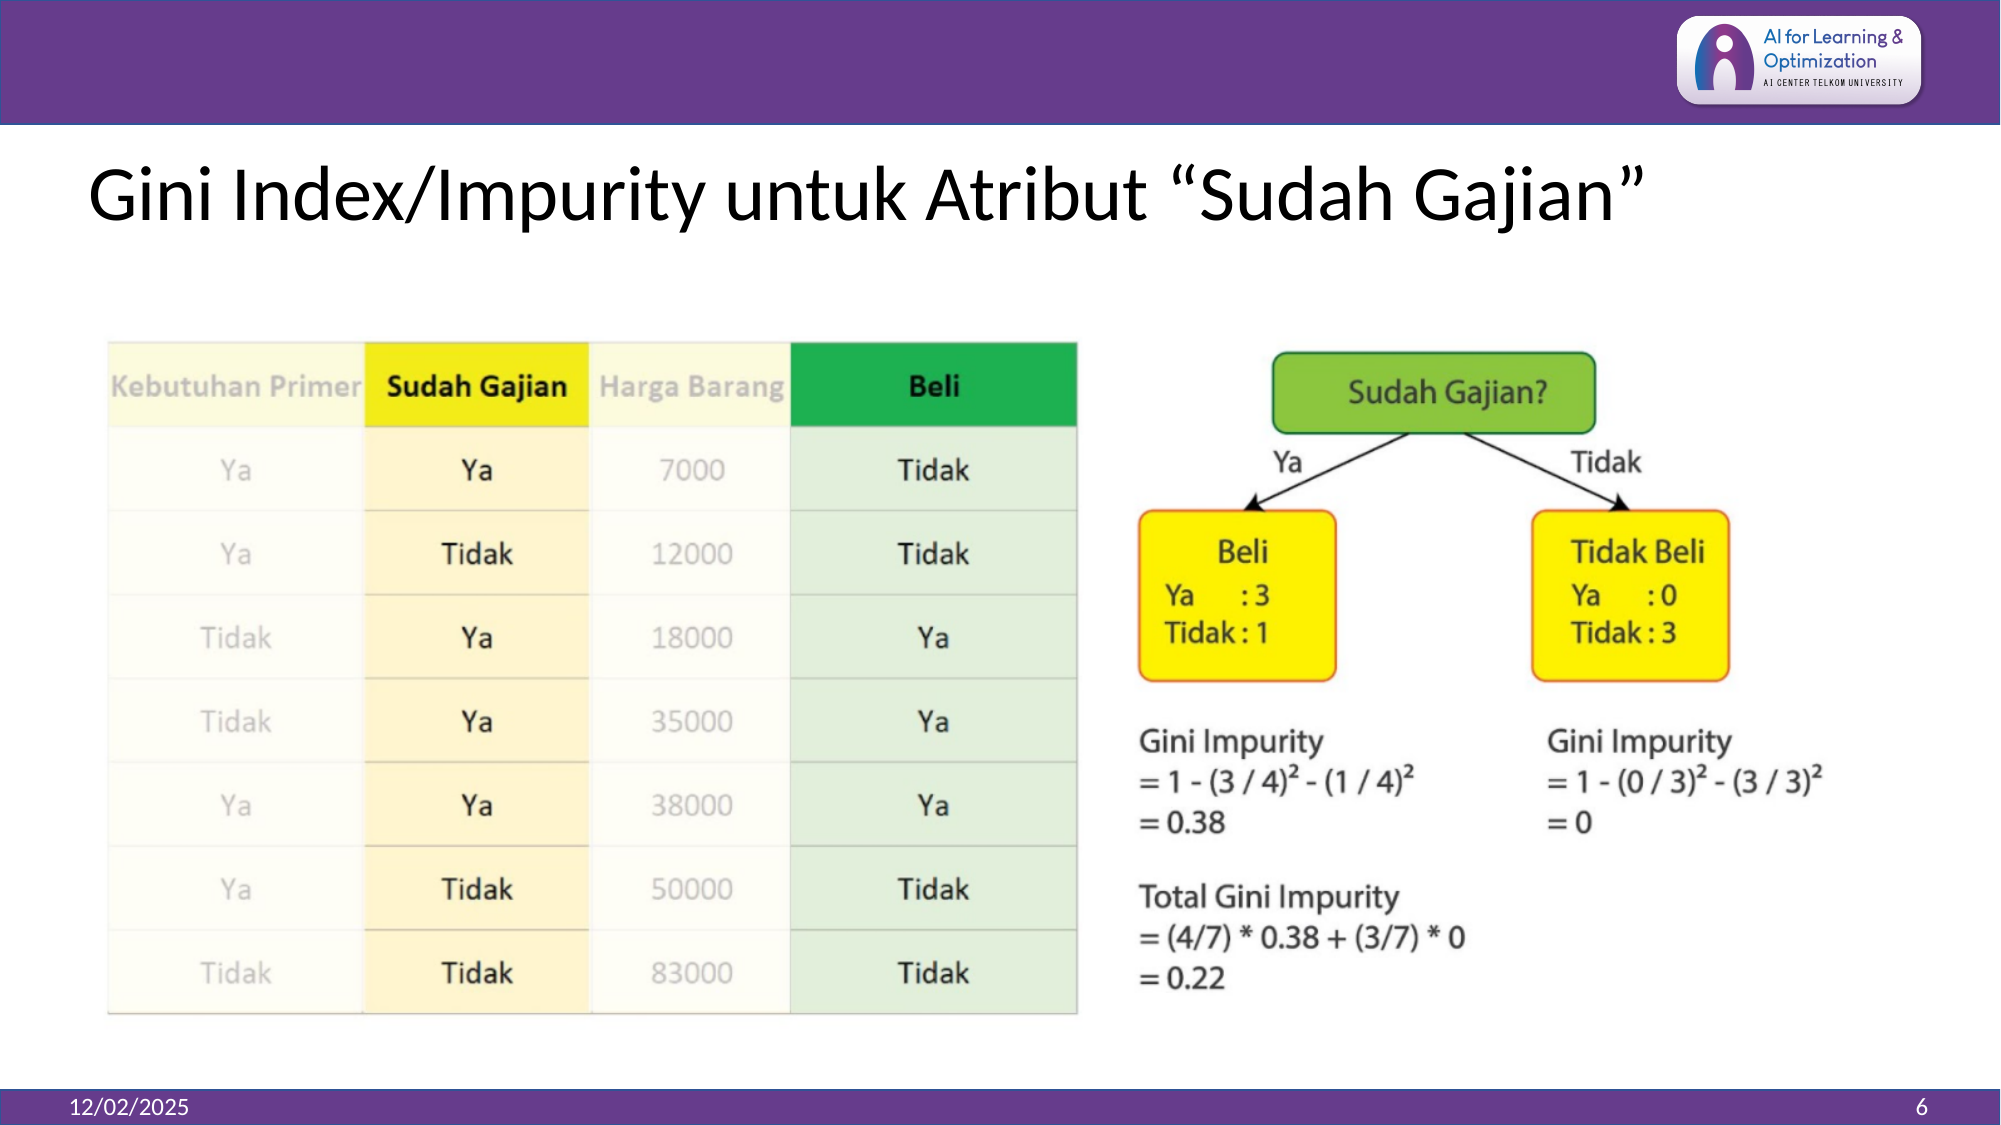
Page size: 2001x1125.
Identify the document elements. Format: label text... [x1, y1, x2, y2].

text_box Gini Index/Impurity untuk Atribut “Sudah Gajian” [68, 133, 1932, 259]
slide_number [53, 1075, 504, 1125]
picture [1675, 14, 1927, 110]
slide_number ‹#› [1493, 1075, 1944, 1125]
picture [89, 309, 1851, 1037]
